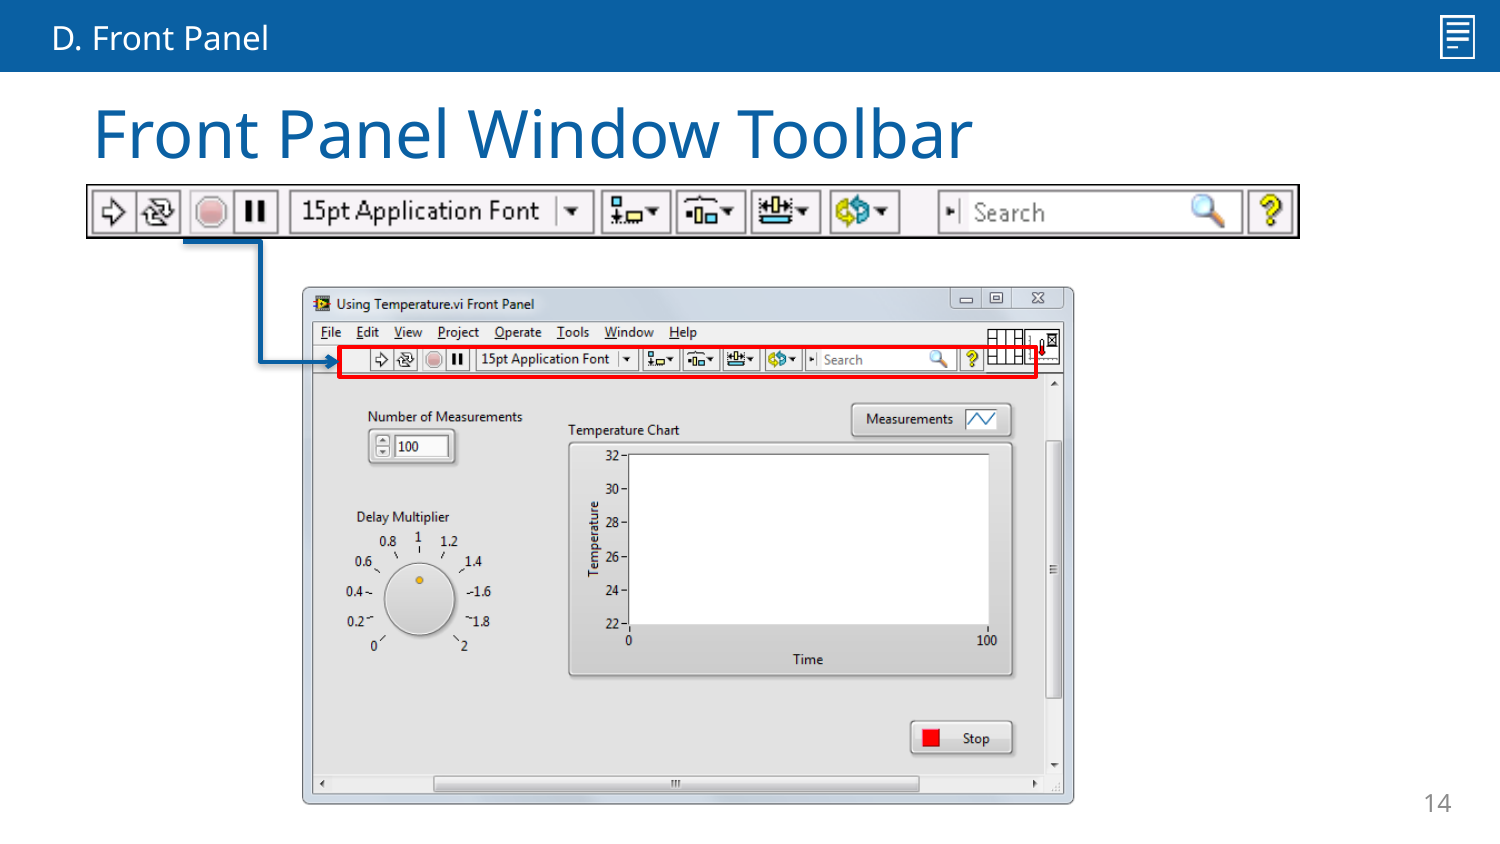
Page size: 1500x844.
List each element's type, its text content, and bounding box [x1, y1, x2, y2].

list D. Front Panel [35, 9, 1113, 63]
slide_number 14 [1400, 782, 1475, 828]
picture [291, 280, 1081, 810]
picture [1440, 15, 1475, 59]
list Front Panel Window Toolbar [78, 84, 1366, 282]
picture [86, 184, 1301, 239]
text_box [183, 241, 340, 362]
